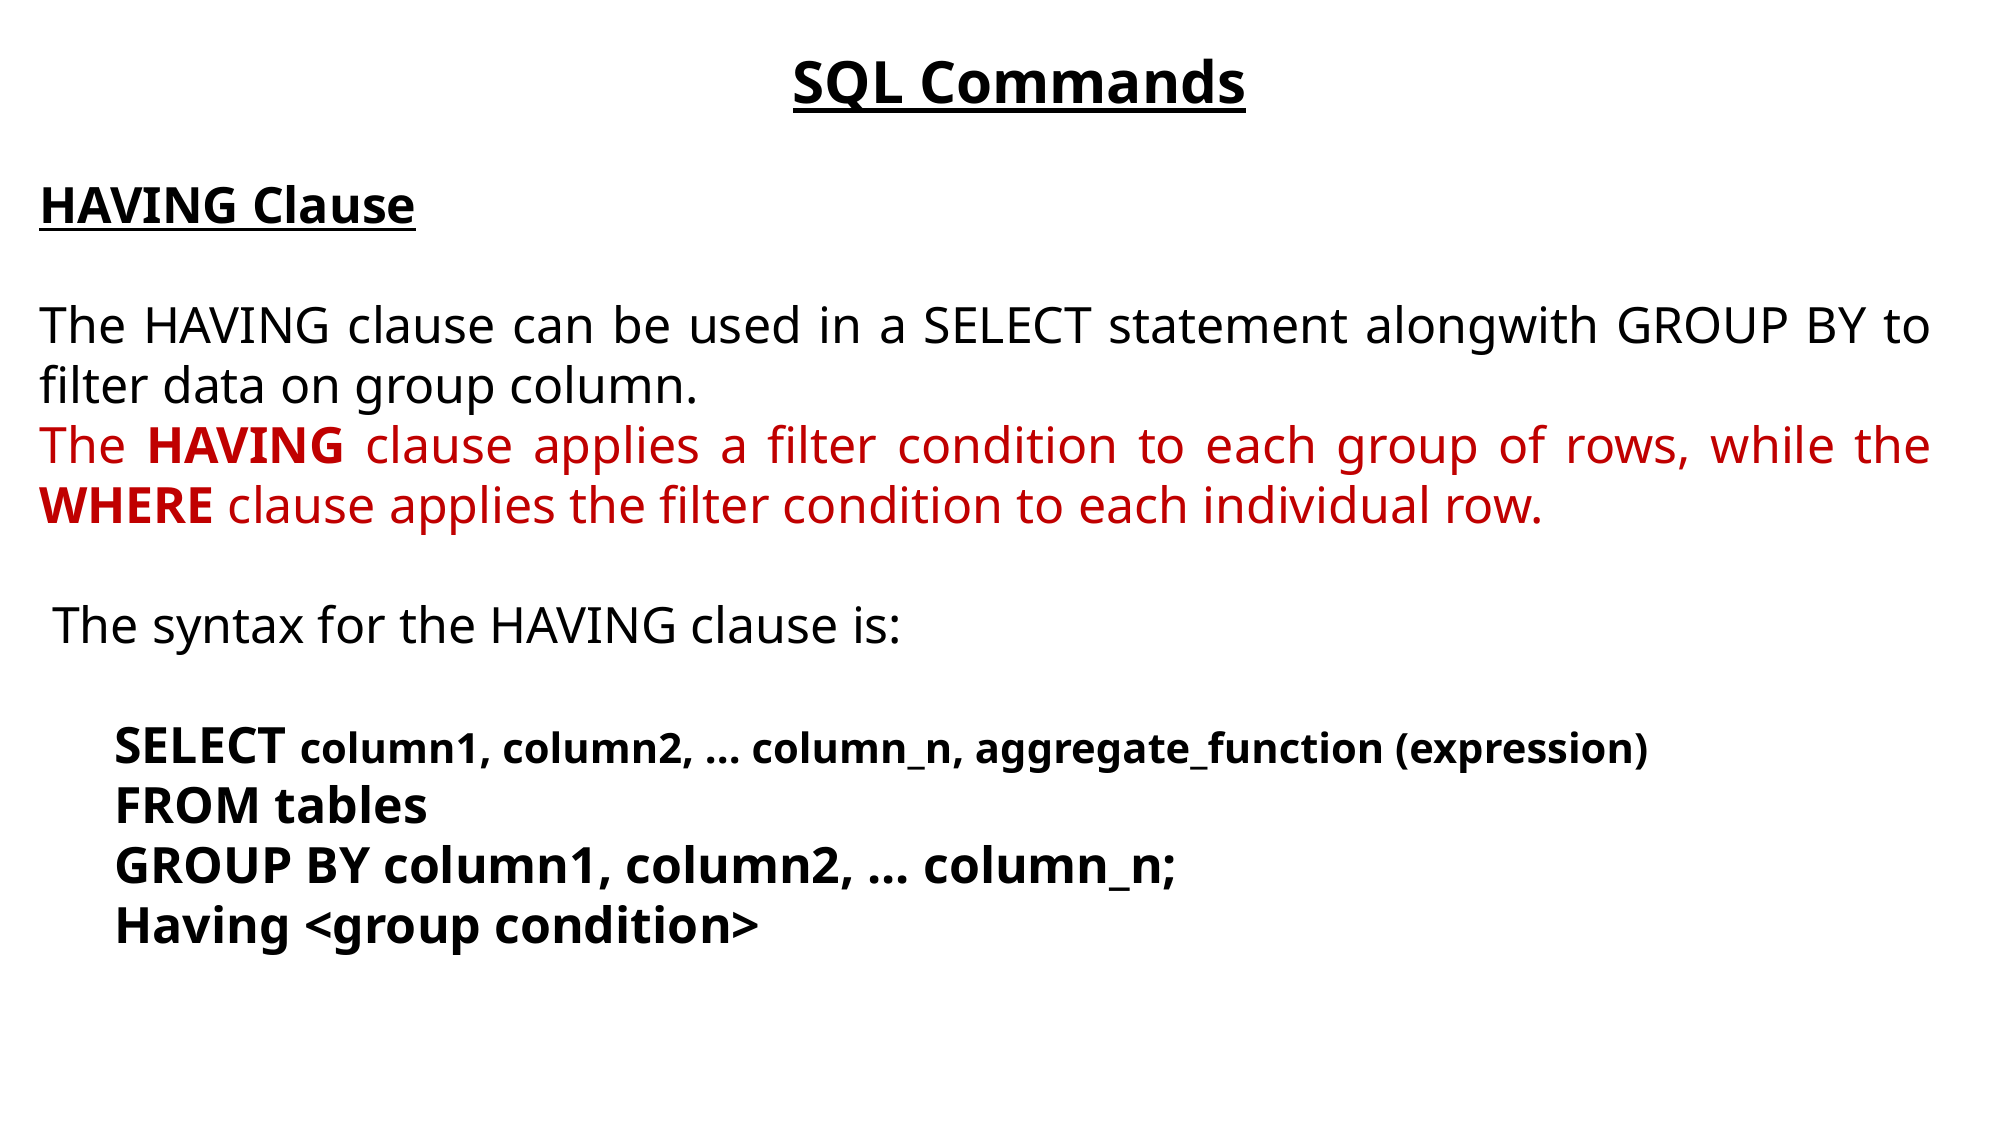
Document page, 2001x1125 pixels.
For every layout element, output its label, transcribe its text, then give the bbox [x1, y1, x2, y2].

text_box SQL Commands [778, 38, 1262, 123]
text_box HAVING Clause The HAVING clause can be used in a SELECT statement alongwith GROUP BY to filter data on group column. The HAVING clause applies a filter condition to each group of rows, while the WHERE clause applies the filter condition to each individual row. The syntax for the HAVING clause is: SELECT column1, column2, ... column_n, aggregate_function (expression) FROM tables GROUP BY column1, column2, ... column_n; Having <group condition> [24, 166, 1948, 962]
